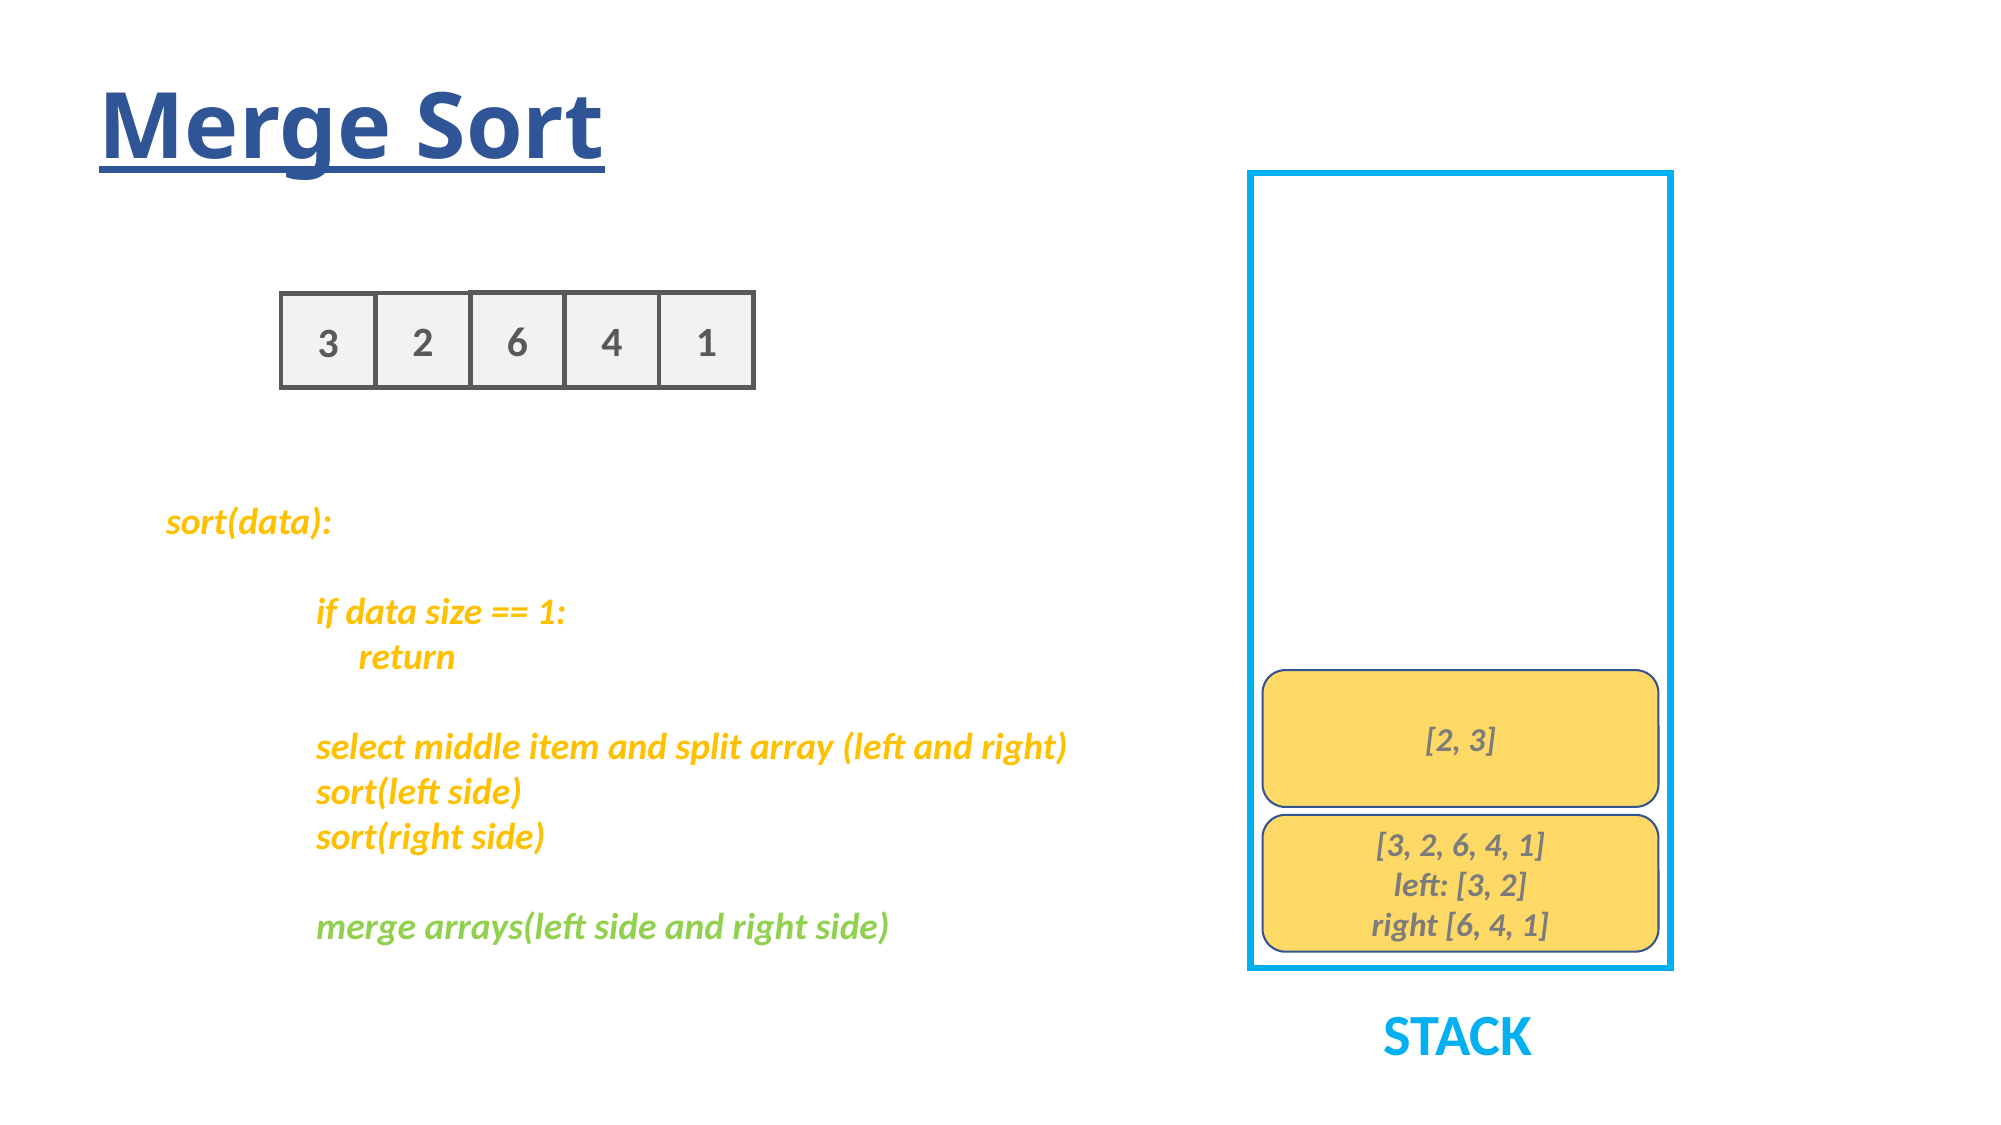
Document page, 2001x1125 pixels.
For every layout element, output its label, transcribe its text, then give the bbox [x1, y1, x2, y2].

text_box 2 [375, 292, 469, 388]
text_box [3, 2, 6, 4, 1] left: [3, 2] right [6, 4, 1] [1261, 813, 1660, 953]
text_box [2, 3] [1261, 669, 1660, 808]
title Merge Sort [83, 20, 1809, 238]
text_box [1249, 172, 1672, 969]
text_box STACK [1368, 989, 1552, 1074]
text_box 1 [658, 292, 755, 388]
text_box 6 [469, 292, 564, 388]
text_box 3 [280, 292, 377, 389]
text_box 4 [564, 292, 658, 388]
text_box sort(data): if data size == 1: return select middle item and split array (left and right) sort(left side) sort(right side) merge arrays(left side and right side) [151, 490, 1084, 955]
